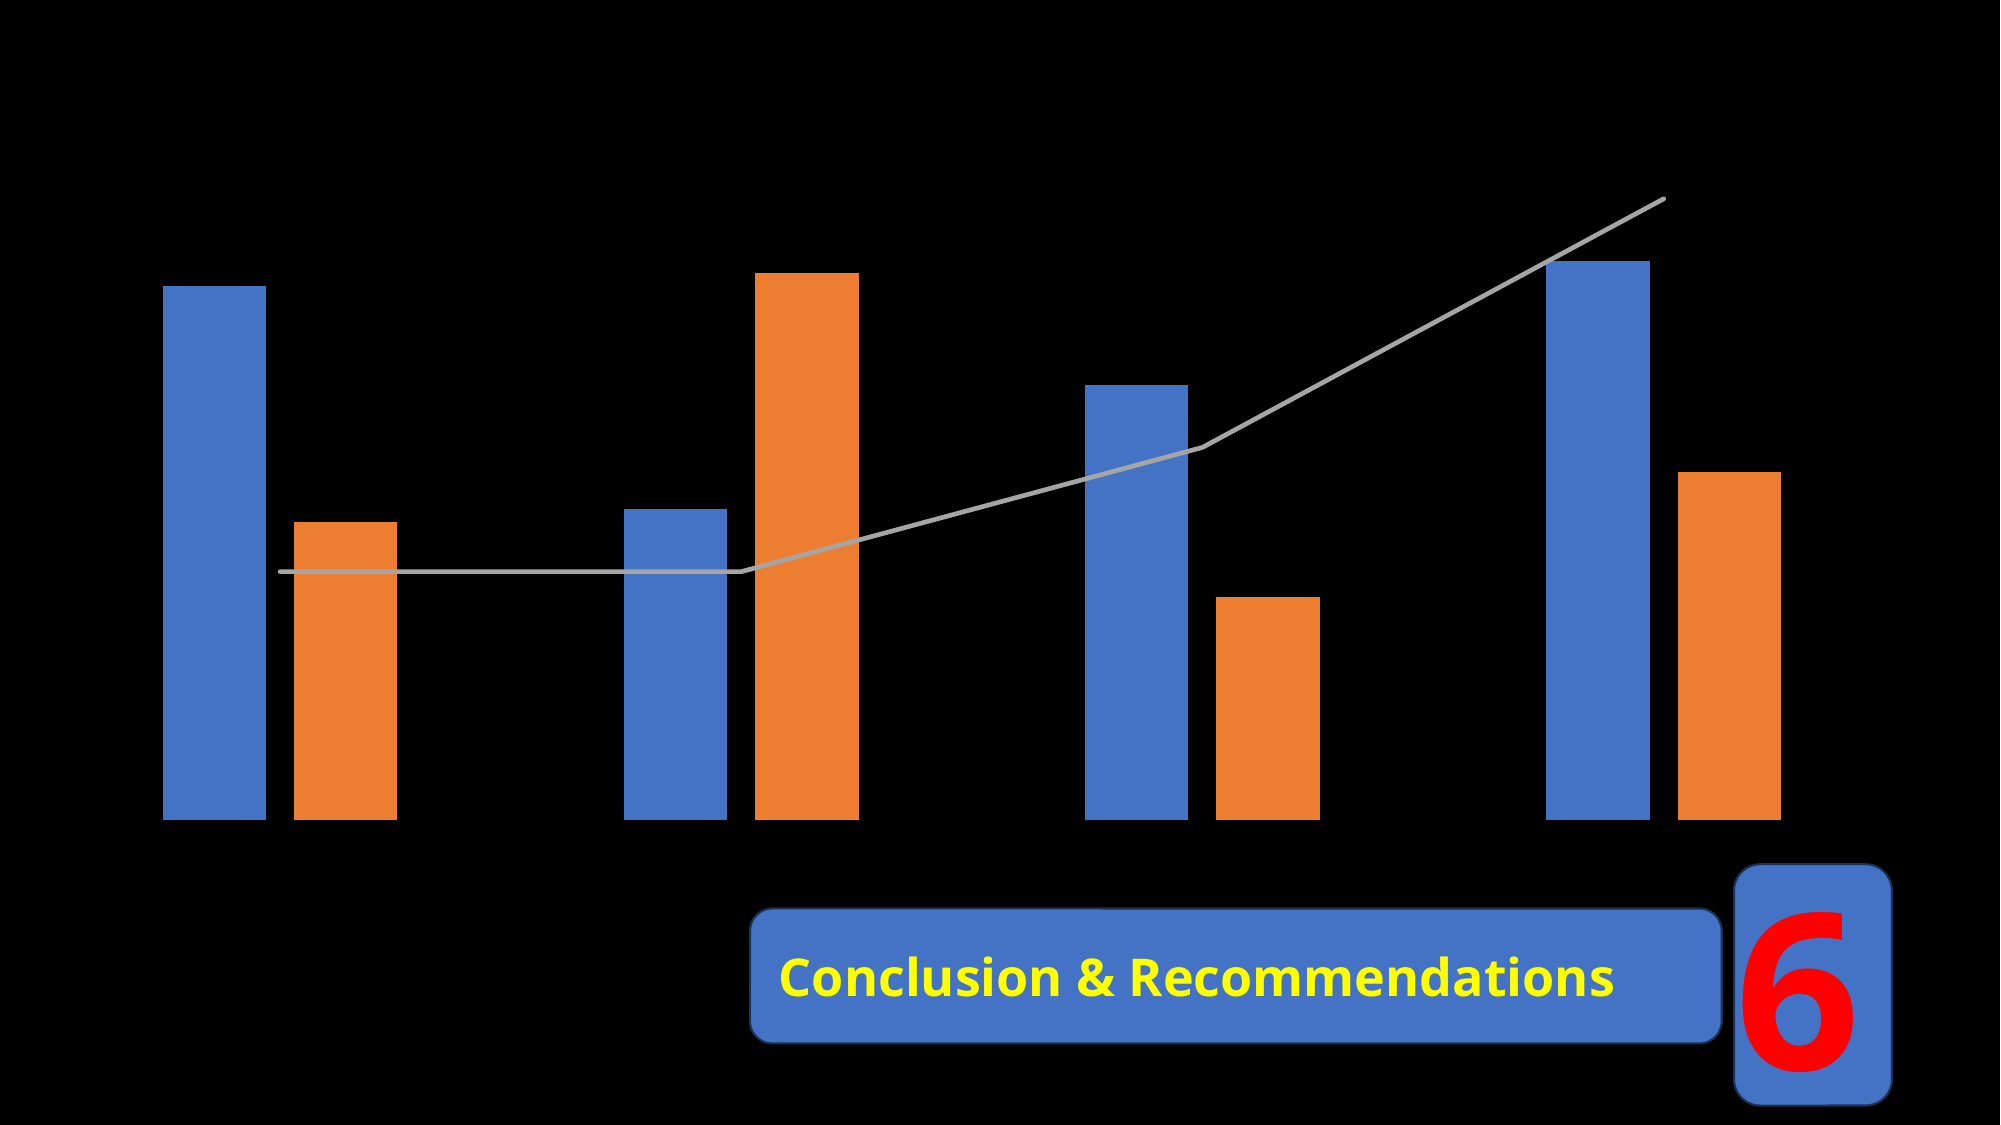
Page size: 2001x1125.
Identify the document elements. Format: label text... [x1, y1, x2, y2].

chart [40, 74, 1933, 861]
text_box [748, 907, 1720, 1043]
text_box Conclusion & Recommendations [764, 936, 1720, 1114]
text_box 6 [1720, 861, 1933, 1122]
